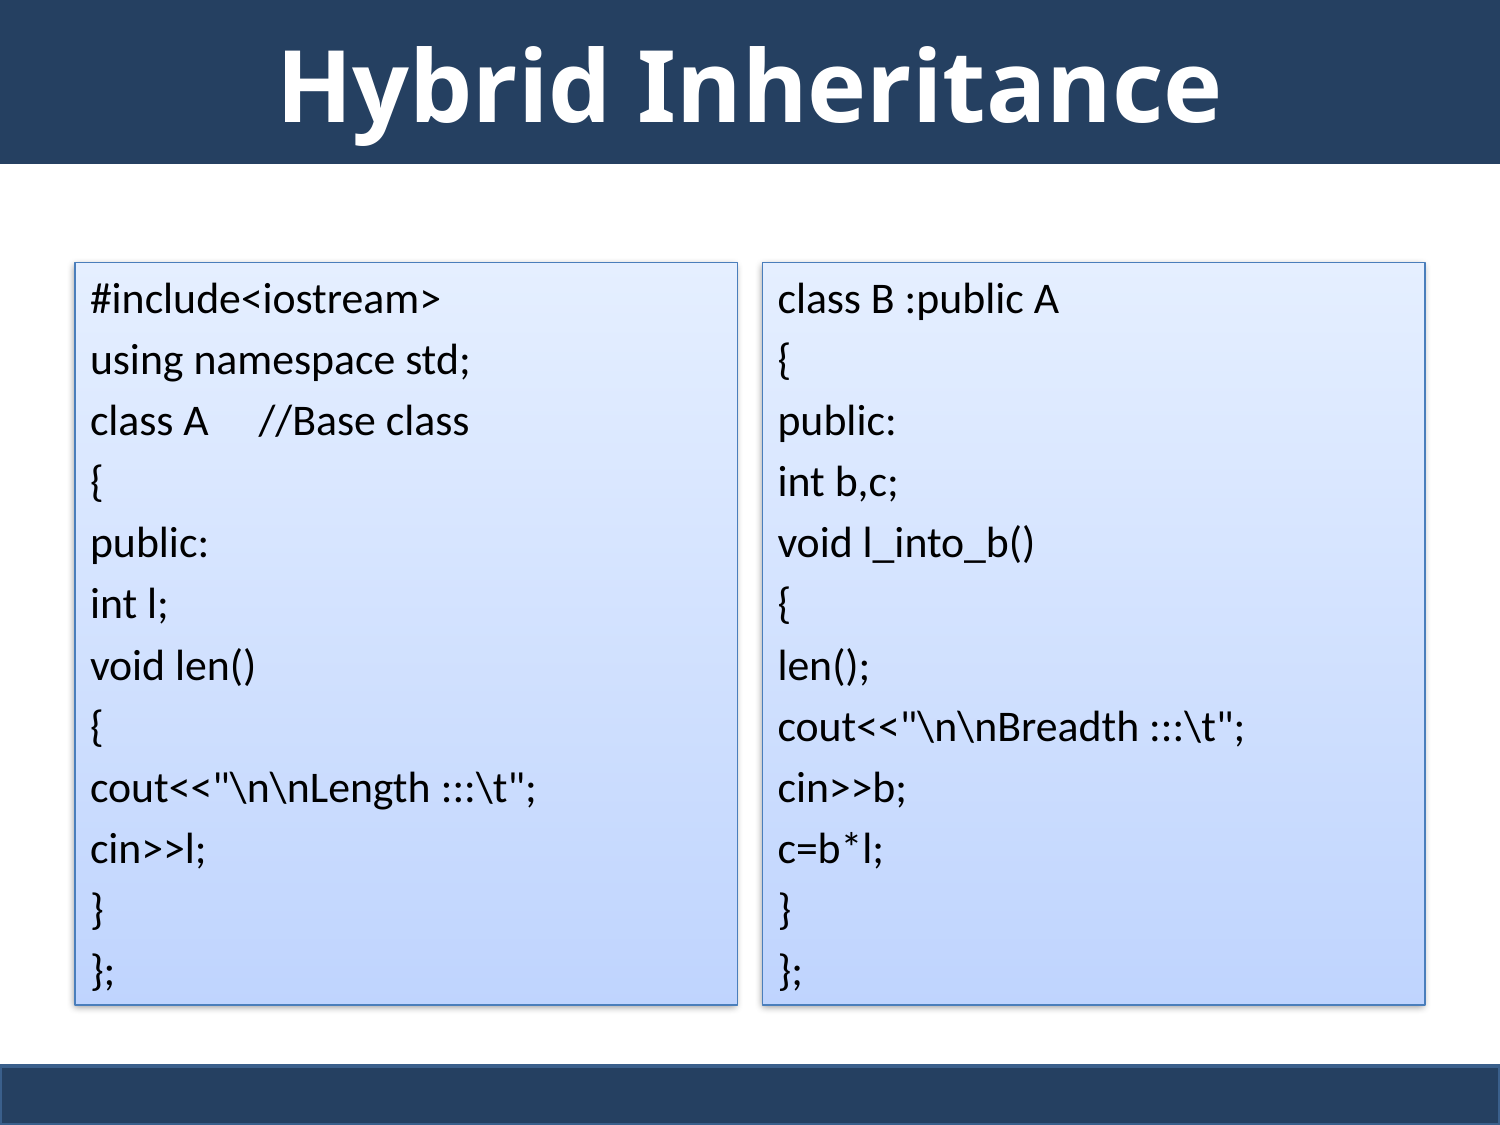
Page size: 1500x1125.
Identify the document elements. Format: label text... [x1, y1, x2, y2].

list class B :public A { public: int b,c; void l_into_b() { len(); cout<<"\n\nBreadth :::\t"; cin>>b; c=b*l; } }; [762, 262, 1426, 1006]
text_box [0, 1064, 1500, 1125]
title Hybrid Inheritance [0, 0, 1500, 164]
list #include<iostream> using namespace std; class A //Base class { public: int l; void len() { cout<<"\n\nLength :::\t"; cin>>l; } }; [74, 262, 738, 1006]
